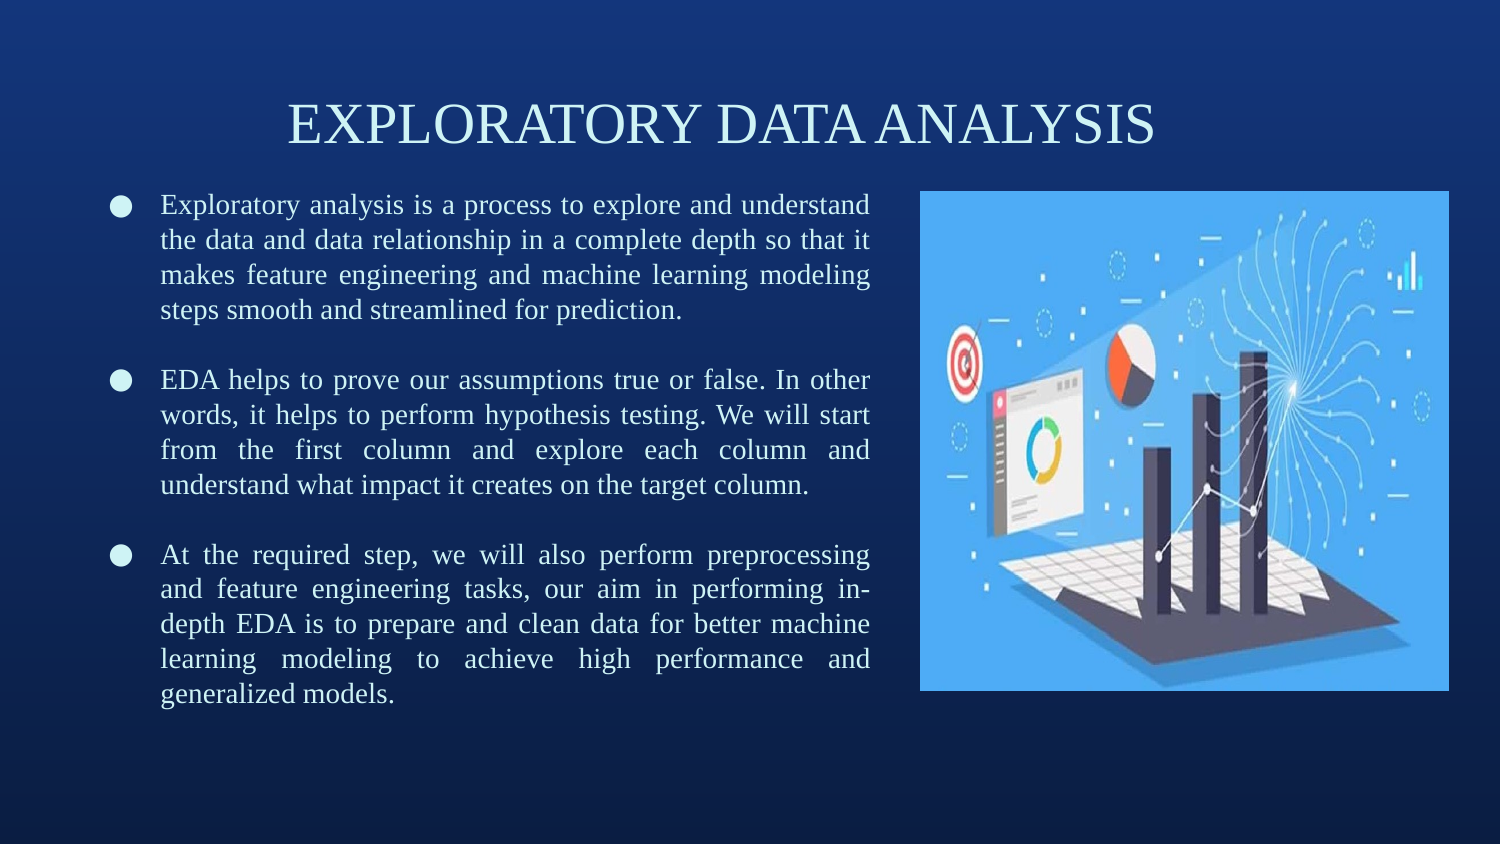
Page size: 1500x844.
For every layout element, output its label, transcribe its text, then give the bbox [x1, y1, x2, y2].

picture [920, 191, 1449, 691]
list Exploratory analysis is a process to explore and understand the data and data relationship in a complete depth so that it makes feature engineering and machine learning modeling steps smooth and streamlined for prediction. EDA helps to prove our assumptions true or false. In other words, it helps to perform hypothesis testing. We will start from the first column and explore each column and understand what impact it creates on the target column. At the required step, we will also perform preprocessing and feature engineering tasks, our aim in performing in-depth EDA is to prepare and clean data for better machine learning modeling to achieve high performance and generalized models. [70, 170, 887, 750]
title EXPLORATORY DATA ANALYSIS [98, 76, 1347, 171]
